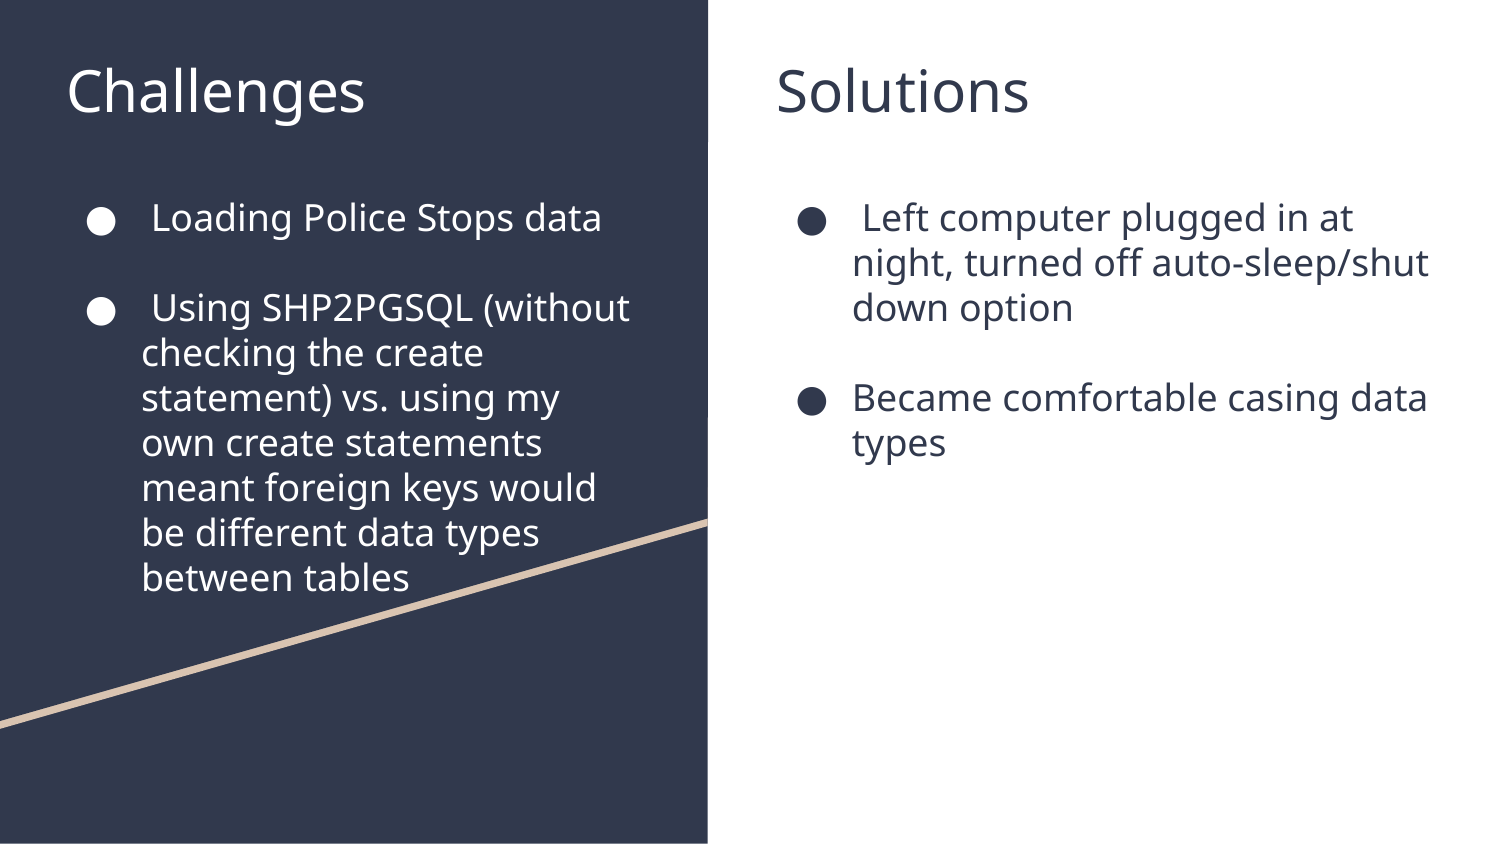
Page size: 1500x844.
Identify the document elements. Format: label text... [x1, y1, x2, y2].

list Solutions Left computer plugged in at night, turned off auto-sleep/shut down option Became comfortable casing data types [761, 39, 1463, 844]
title Challenges Loading Police Stops data Using SHP2PGSQL (without checking the create statement) vs. using my own create statements meant foreign keys would be different data types between tables [51, 39, 660, 844]
